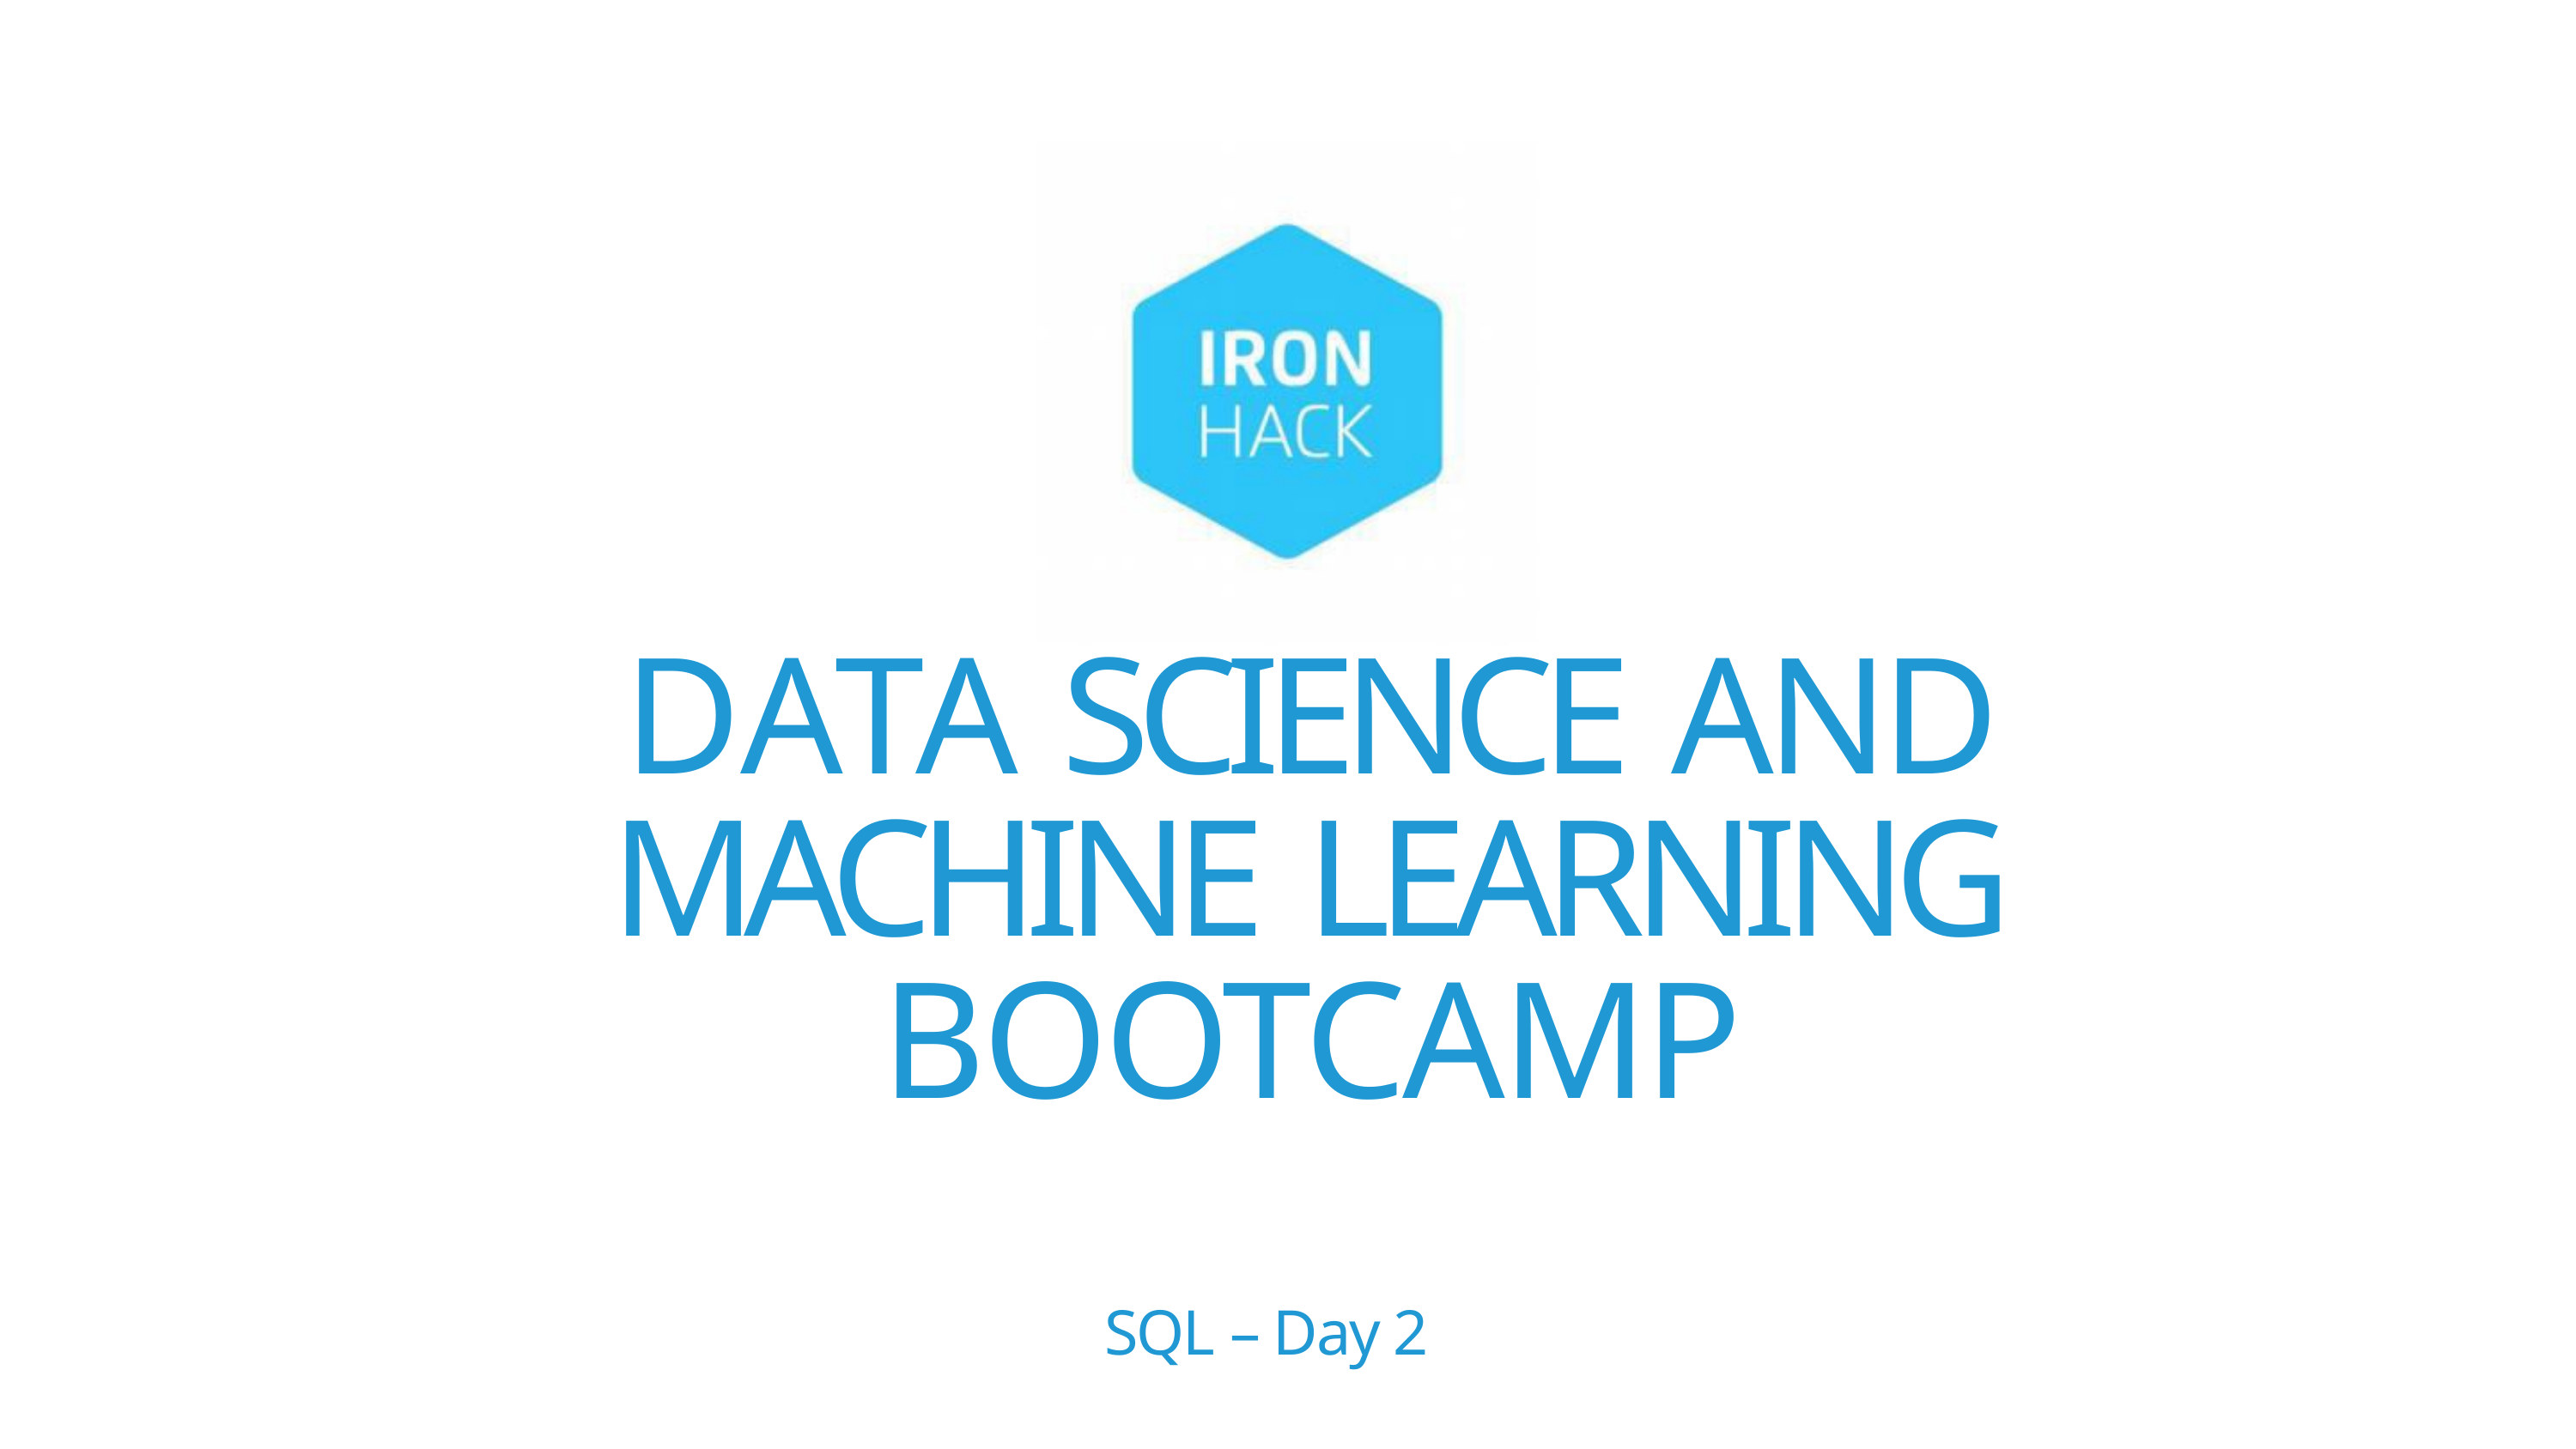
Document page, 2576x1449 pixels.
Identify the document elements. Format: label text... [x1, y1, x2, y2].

text_box [1036, 141, 1540, 646]
text_box SQL – Day 2 [1103, 1293, 1473, 1367]
text_box DATA SCIENCE AND MACHINE LEARNING BOOTCAMP [511, 644, 2111, 1131]
